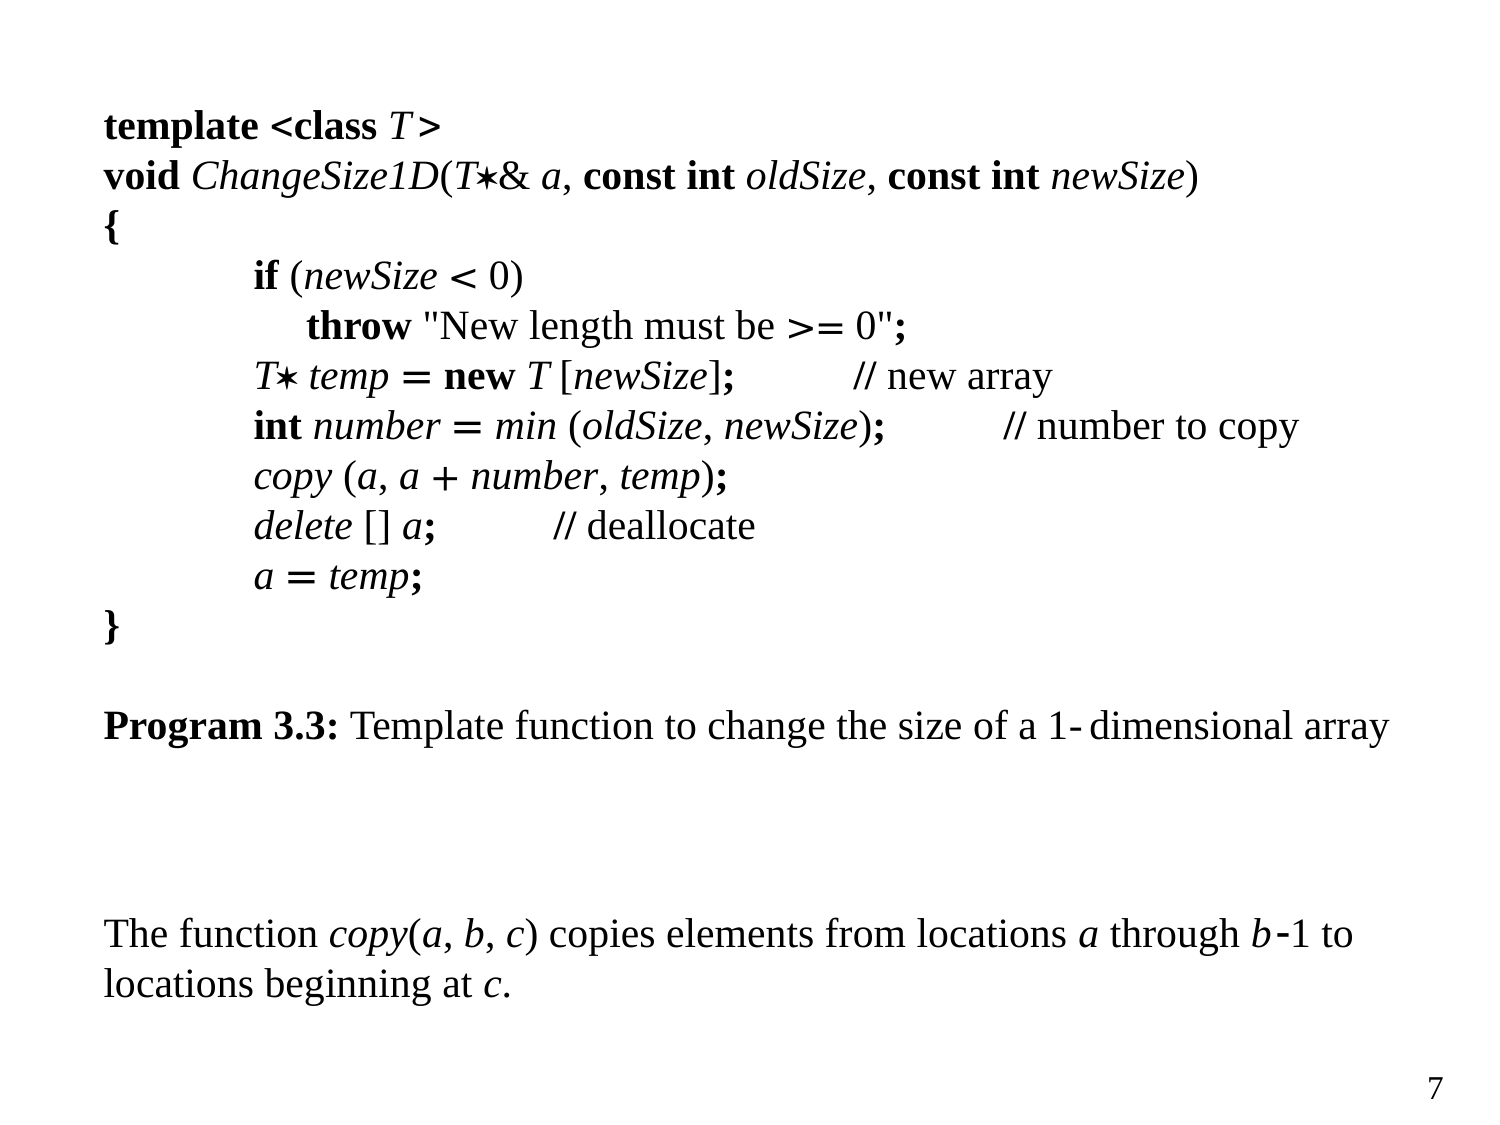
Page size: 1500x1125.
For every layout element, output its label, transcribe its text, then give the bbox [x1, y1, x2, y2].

slide_number 7 [1387, 1058, 1460, 1107]
list template <class T> void ChangeSize1D(T*& a, const int oldSize, const int newSize) { if (newSize < 0) throw "New length must be >= 0"; T* temp = new T [newSize]; // new array int number = min (oldSize, newSize); // number to copy copy (a, a + number, temp); delete [] a; // deallocate a = temp; } Program 3.3: Template function to change the size of a 1-dimensional array The function copy(a, b, c) copies elements from locations a through b-1 to locations beginning at c. [88, 89, 1412, 1036]
